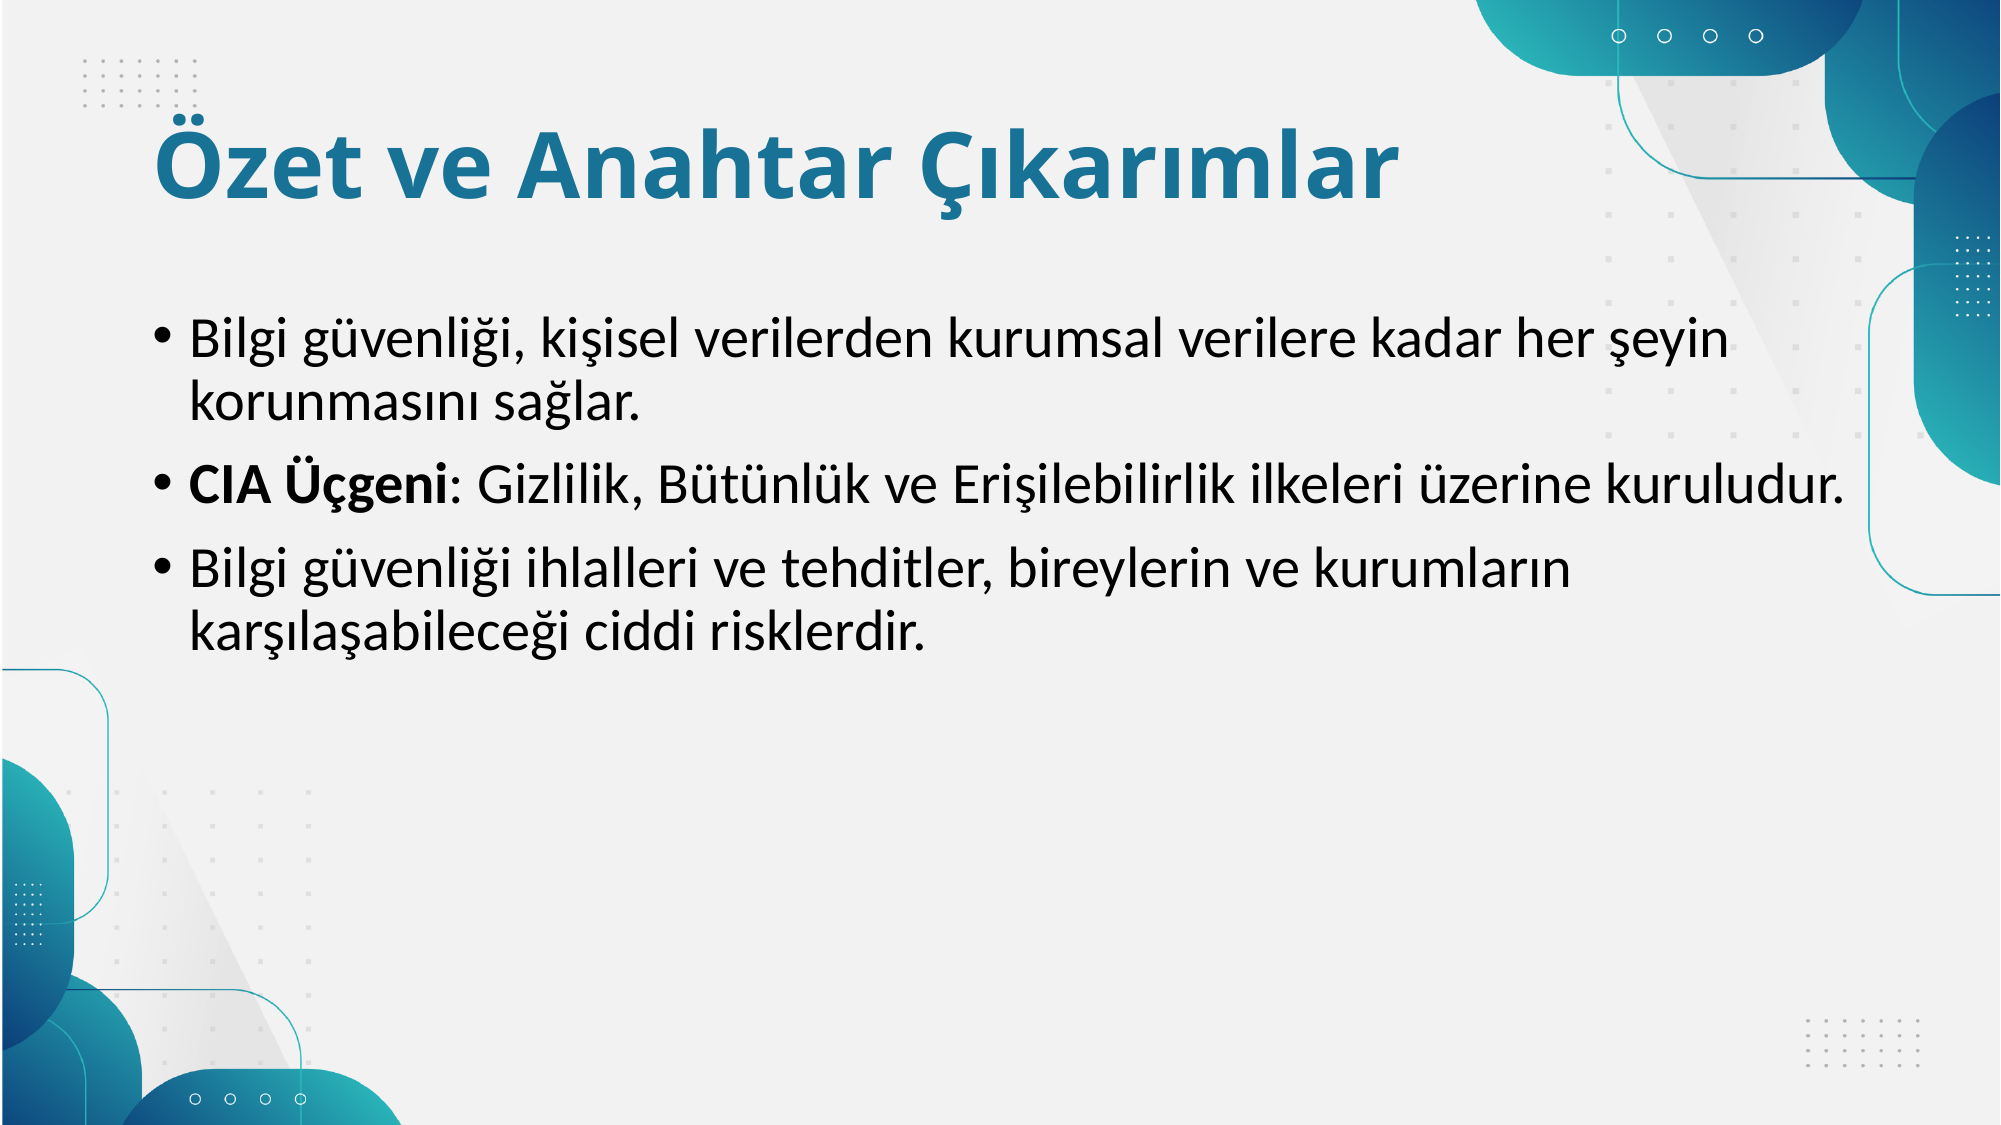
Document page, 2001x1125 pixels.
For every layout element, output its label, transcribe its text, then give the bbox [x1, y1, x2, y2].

list Bilgi güvenliği, kişisel verilerden kurumsal verilere kadar her şeyin korunmasını sağlar. CIA Üçgeni: Gizlilik, Bütünlük ve Erişilebilirlik ilkeleri üzerine kuruludur. Bilgi güvenliği ihlalleri ve tehditler, bireylerin ve kurumların karşılaşabileceği ciddi risklerdir. [137, 299, 1863, 1014]
picture [2, 0, 2000, 1125]
title Özet ve Anahtar Çıkarımlar [137, 59, 1863, 278]
